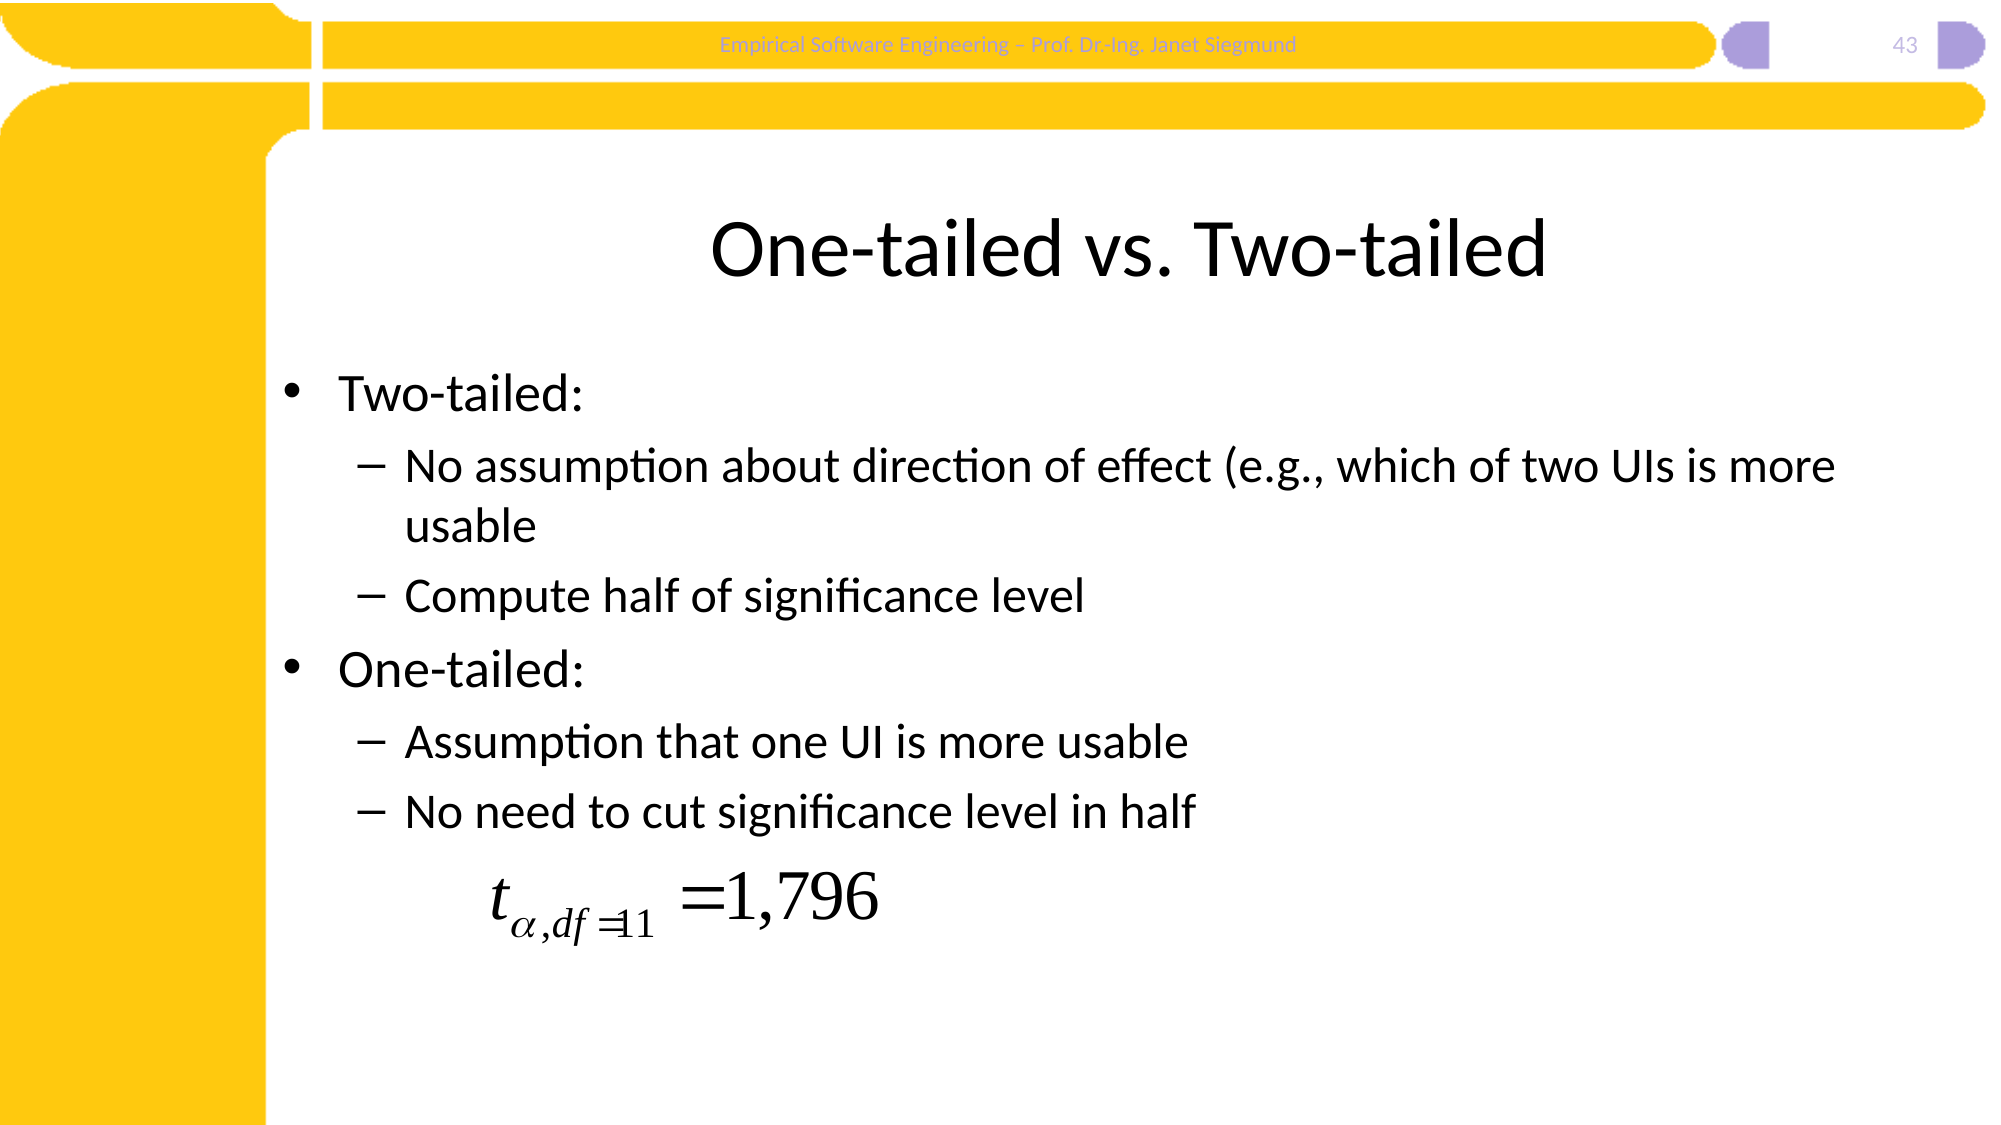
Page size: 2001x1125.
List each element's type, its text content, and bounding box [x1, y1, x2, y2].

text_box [481, 847, 898, 962]
slide_number 43 [1767, 20, 1934, 67]
title One-tailed vs. Two-tailed [267, 149, 1993, 338]
picture [0, 3, 1999, 1125]
list Two-tailed: No assumption about direction of effect (e.g., which of two UIs is more usable Compute half of significance level One-tailed: Assumption that one UI is more usable No need to cut significance level in half [267, 349, 1993, 1104]
